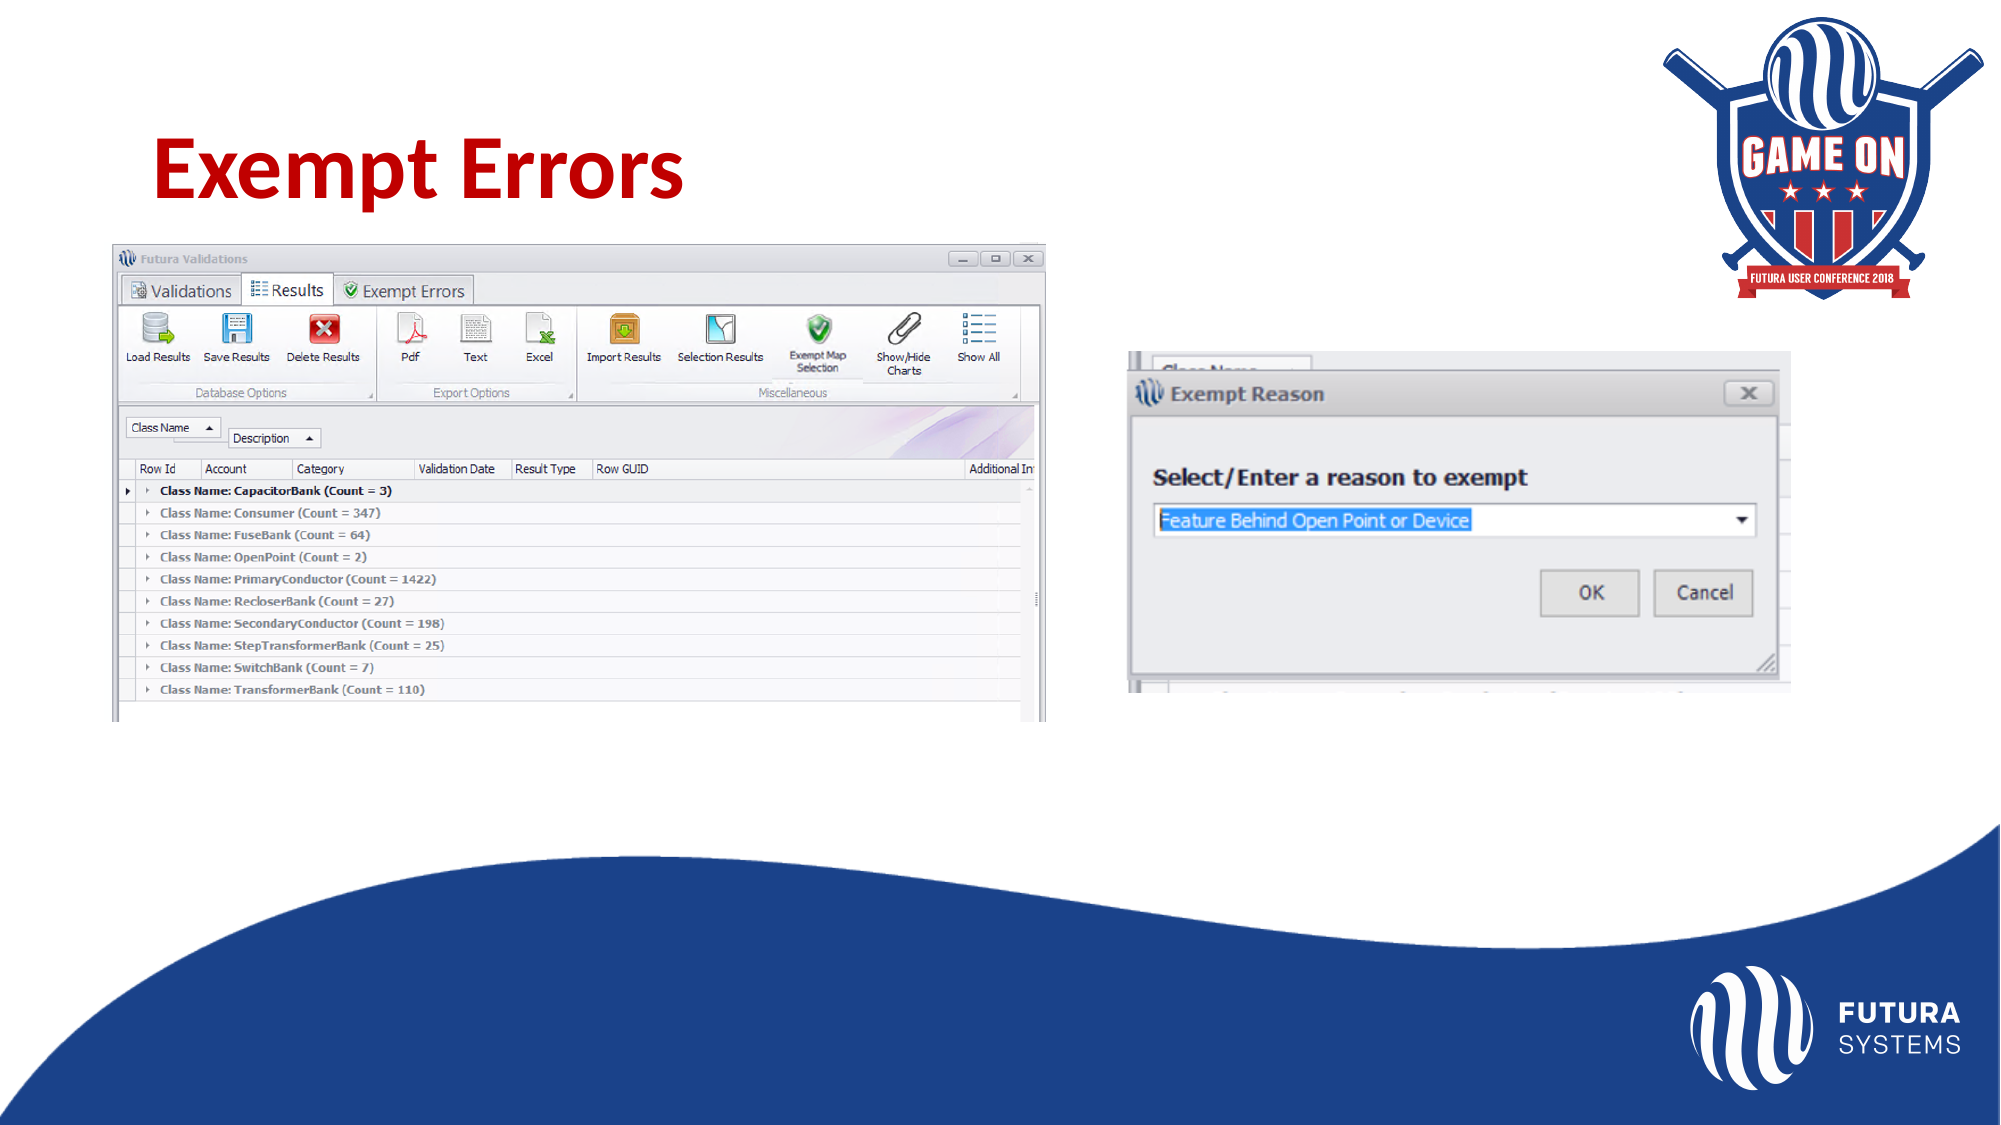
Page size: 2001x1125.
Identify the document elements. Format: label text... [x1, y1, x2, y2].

title Exempt Errors [137, 59, 1663, 278]
picture [1663, 17, 1984, 300]
picture [1121, 351, 1791, 693]
picture [104, 242, 1049, 722]
picture [0, 824, 2000, 1125]
